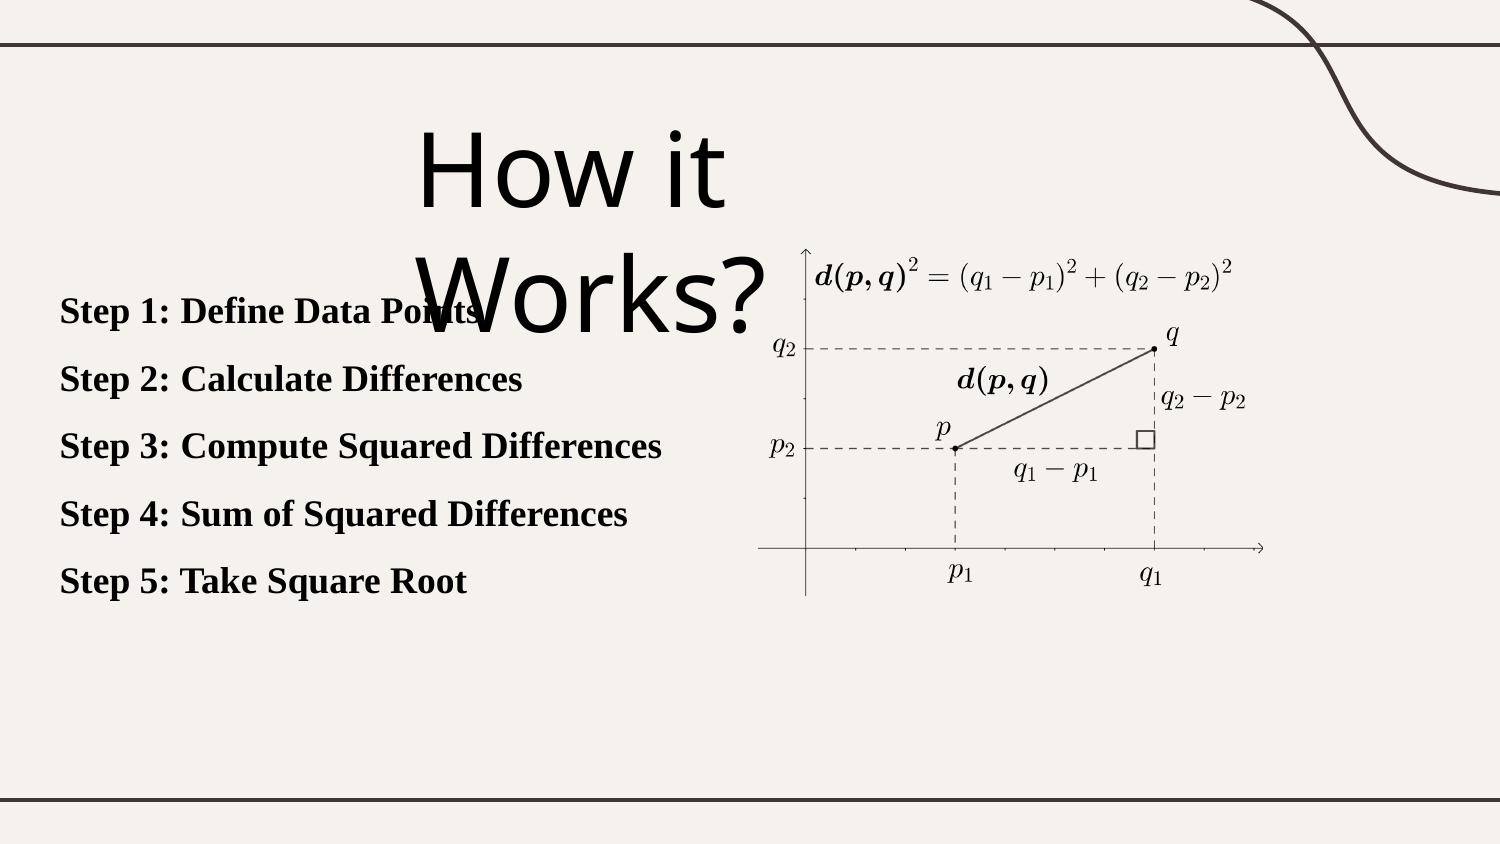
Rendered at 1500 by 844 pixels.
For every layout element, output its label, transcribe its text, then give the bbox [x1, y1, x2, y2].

picture [758, 248, 1263, 596]
text_box How it Works? [399, 88, 1100, 223]
title Step 1: Define Data Points Step 2: Calculate Differences Step 3: Compute Squared Differences Step 4: Sum of Squared Differences Step 5: Take Square Root [44, 248, 756, 596]
